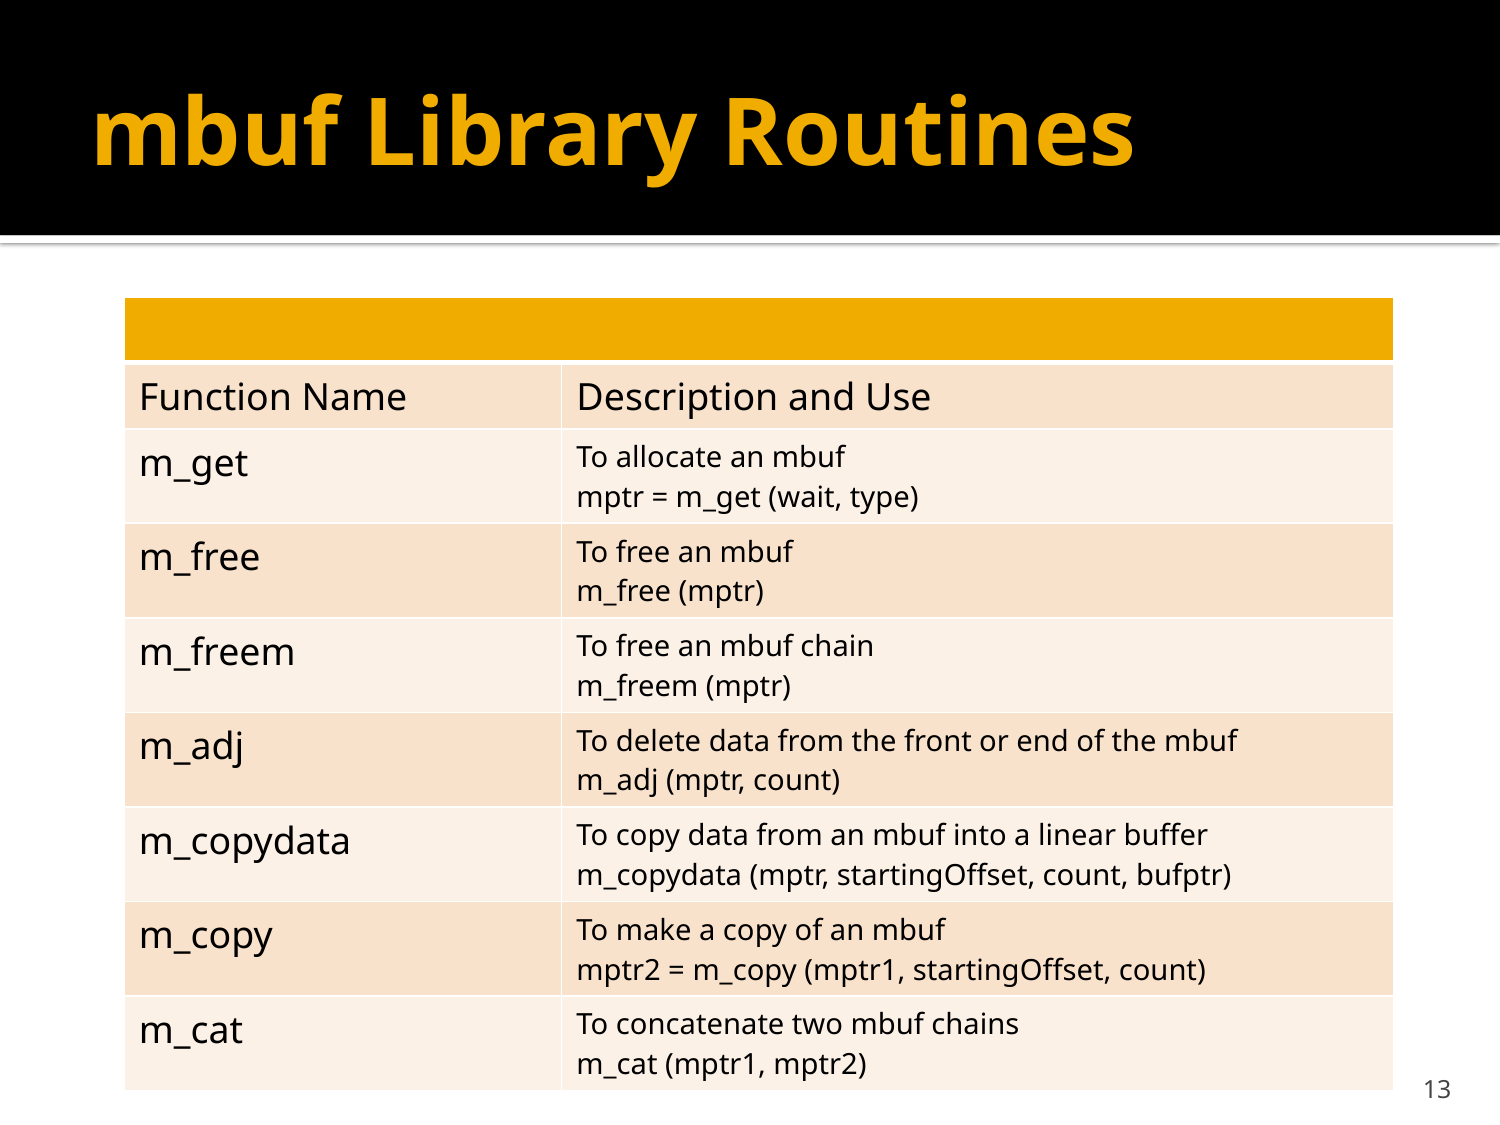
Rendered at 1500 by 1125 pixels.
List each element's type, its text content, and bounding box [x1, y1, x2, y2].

table_cell To delete data from the front or end of the mbuf m_adj (mptr, count) [562, 713, 1393, 806]
title mbuf Library Routines [75, 25, 1425, 231]
table_cell To allocate an mbuf mptr = m_get (wait, type) [562, 430, 1393, 522]
table_cell To free an mbuf chain m_freem (mptr) [562, 619, 1393, 712]
table_cell To make a copy of an mbuf mptr2 = m_copy (mptr1, startingOffset, count) [562, 902, 1393, 995]
table_header [125, 298, 1393, 360]
table_cell To concatenate two mbuf chains m_cat (mptr1, mptr2) [562, 997, 1393, 1090]
table_cell m_free [125, 524, 561, 617]
table_cell m_adj [125, 713, 561, 806]
table_cell Description and Use [562, 365, 1393, 428]
table_cell m_cat [125, 997, 561, 1090]
table_cell m_copydata [125, 808, 561, 901]
table_cell To free an mbuf m_free (mptr) [562, 524, 1393, 617]
table_cell To copy data from an mbuf into a linear buffer m_copydata (mptr, startingOffset, count, bufptr) [562, 808, 1393, 901]
slide_number 13 [1345, 1062, 1467, 1108]
table_cell m_copy [125, 902, 561, 995]
table_cell m_freem [125, 619, 561, 712]
table_cell m_get [125, 430, 561, 522]
table_cell Function Name [125, 365, 561, 428]
